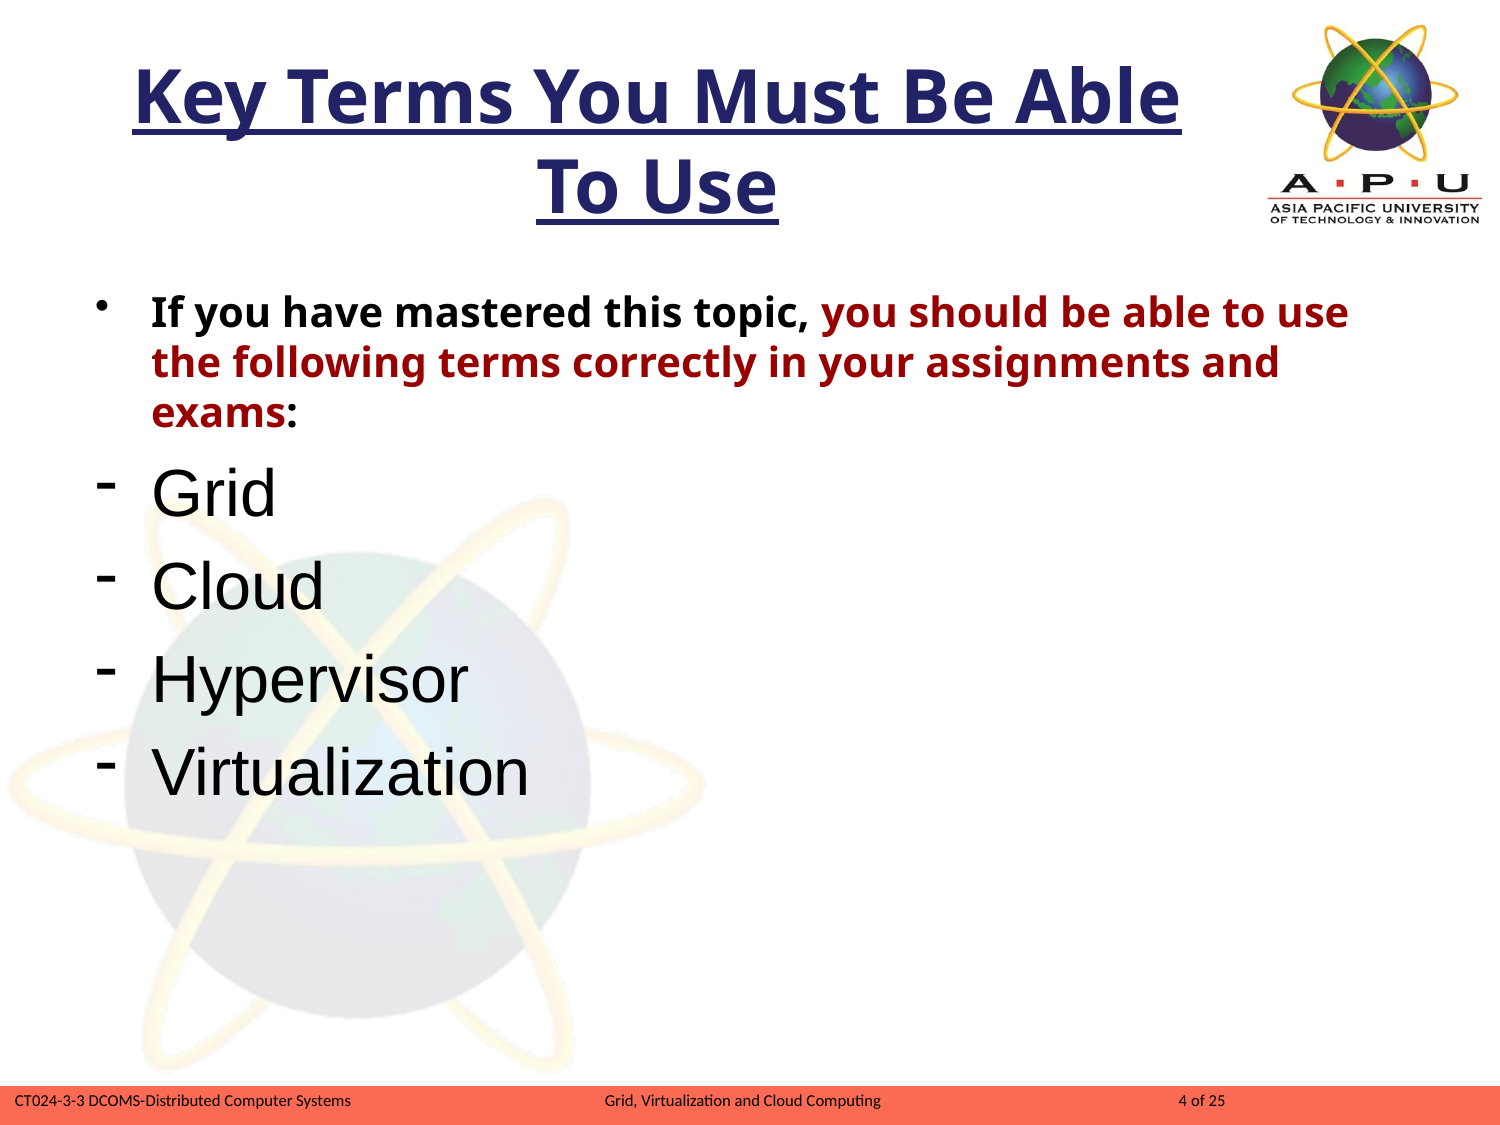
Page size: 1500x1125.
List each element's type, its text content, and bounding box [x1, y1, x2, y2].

title Key Terms You Must Be Able To Use [79, 45, 1235, 233]
list If you have mastered this topic, you should be able to use the following terms correctly in your assignments and exams: Grid Cloud Hypervisor Virtualization [79, 278, 1430, 1021]
picture [1251, 0, 1500, 249]
